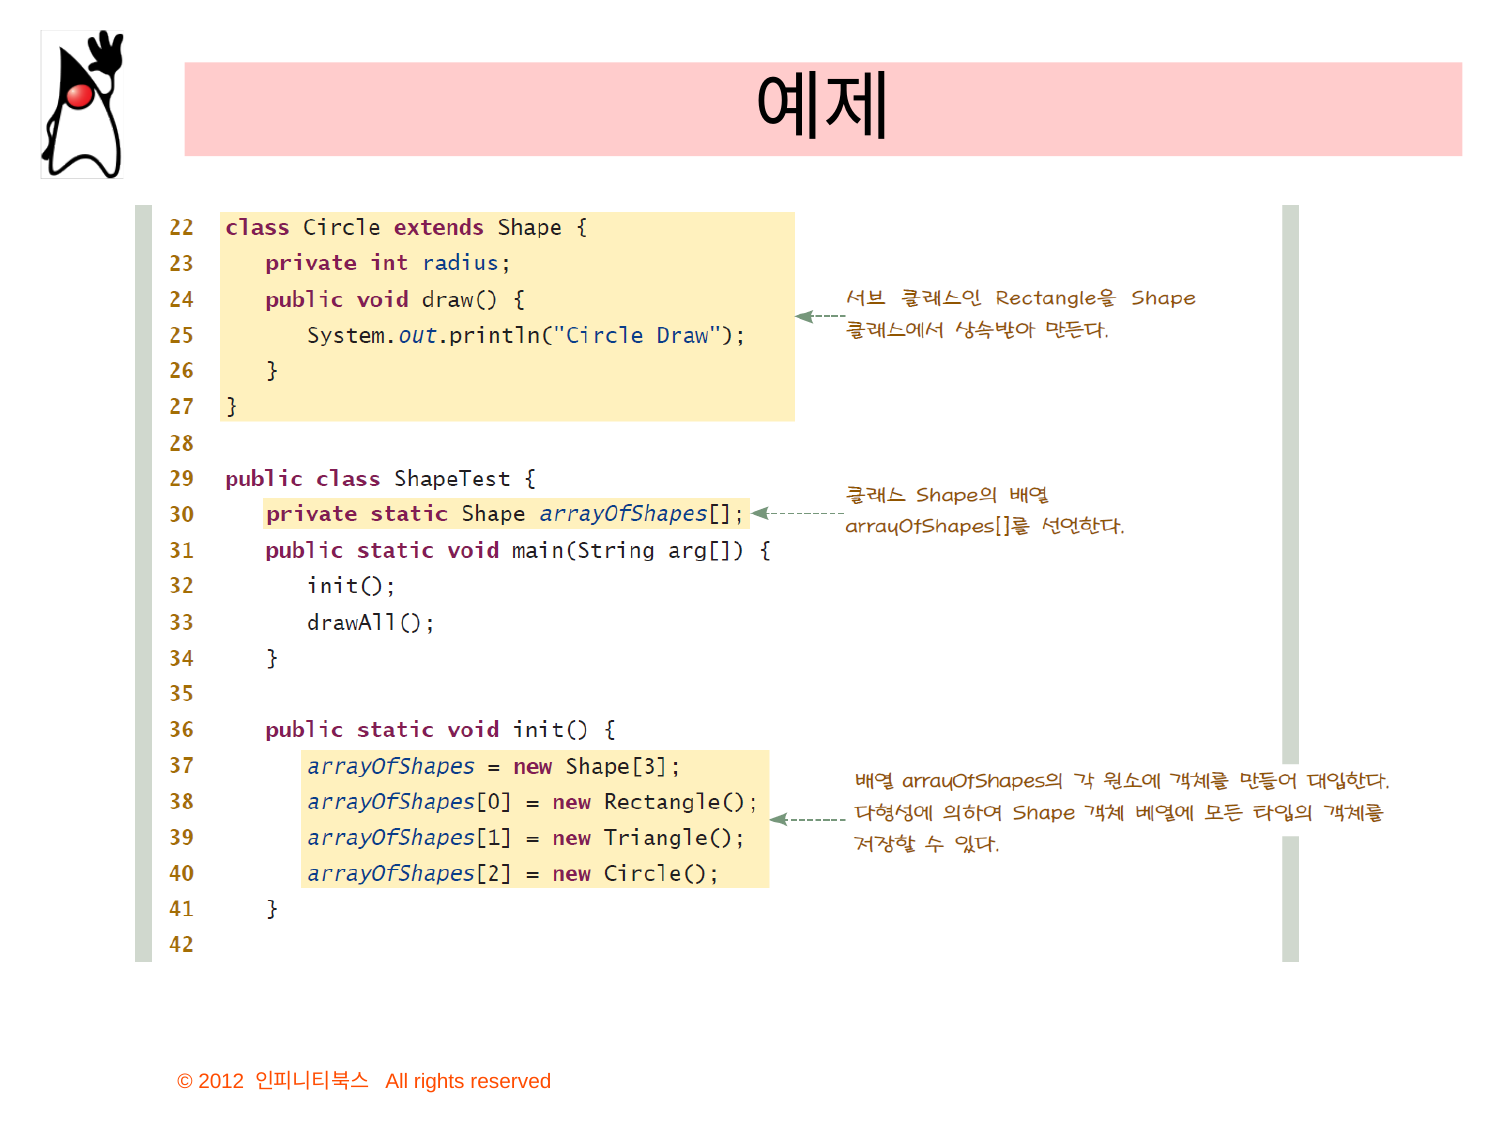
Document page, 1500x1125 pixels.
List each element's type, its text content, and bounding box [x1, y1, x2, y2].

title 예제 [184, 62, 1463, 157]
picture [39, 30, 124, 179]
picture [127, 205, 1396, 962]
